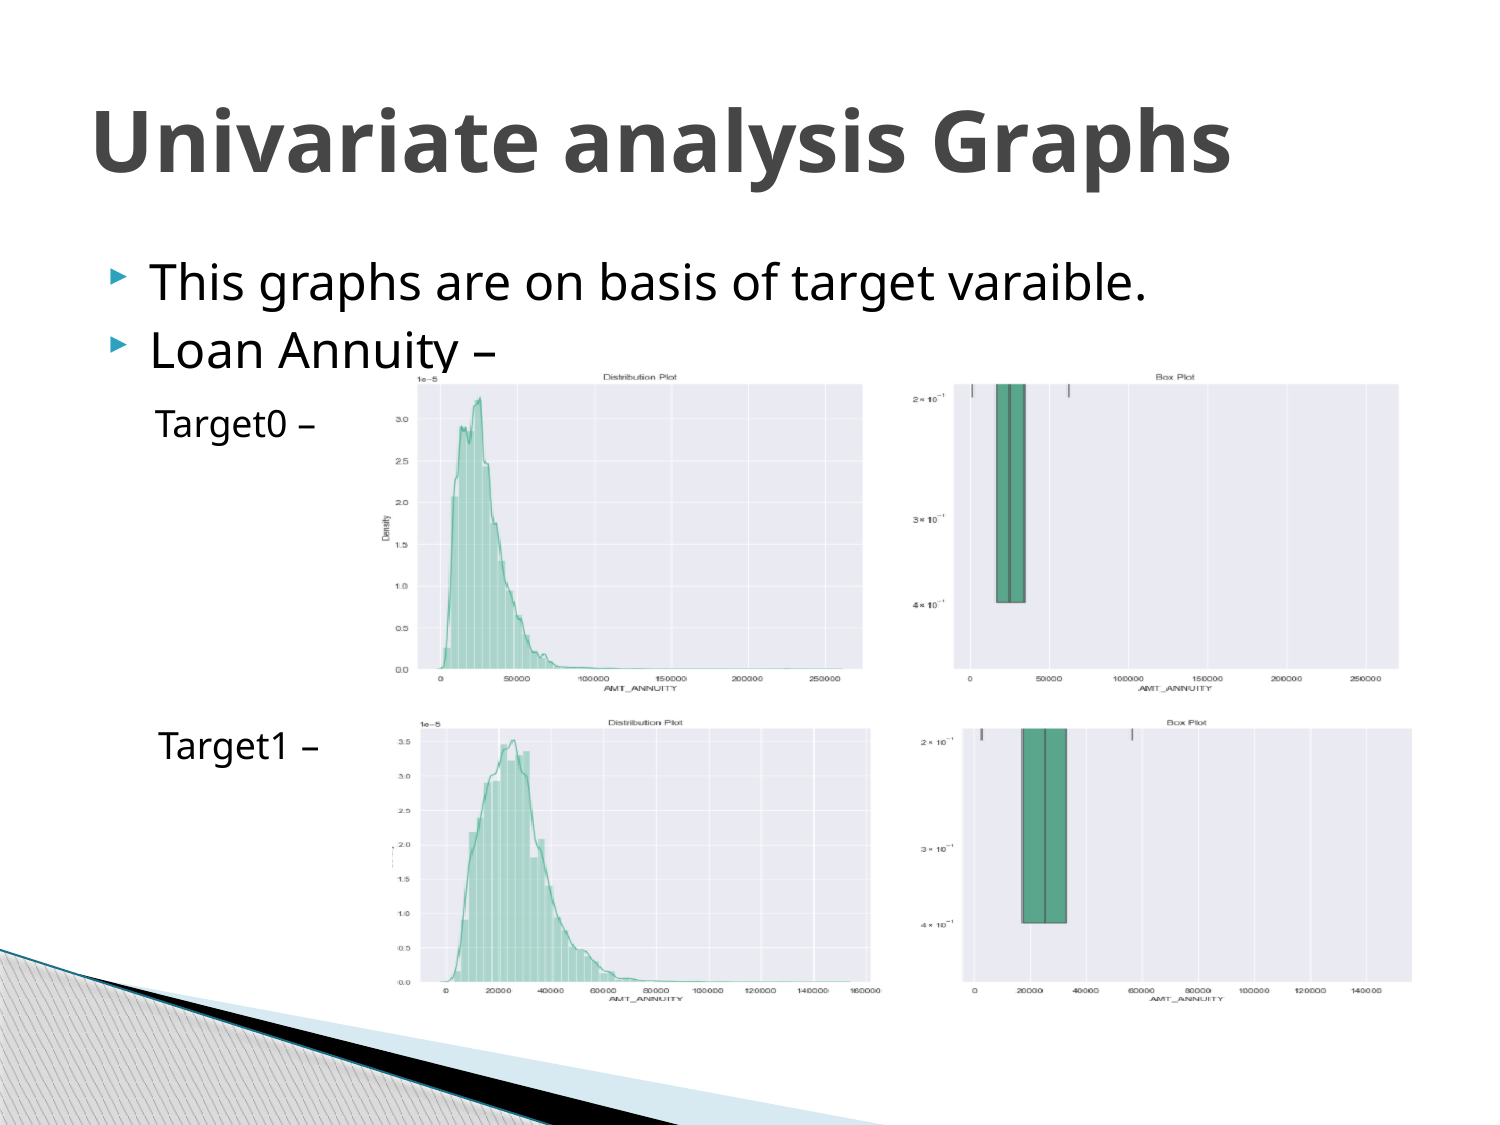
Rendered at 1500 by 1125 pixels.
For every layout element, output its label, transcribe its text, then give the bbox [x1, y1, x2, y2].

picture [392, 715, 1412, 1015]
picture [371, 373, 1412, 693]
list This graphs are on basis of target varaible. Loan Annuity – Target0 – Target1 – [75, 243, 1425, 986]
title Univariate analysis Graphs [75, 45, 1425, 233]
